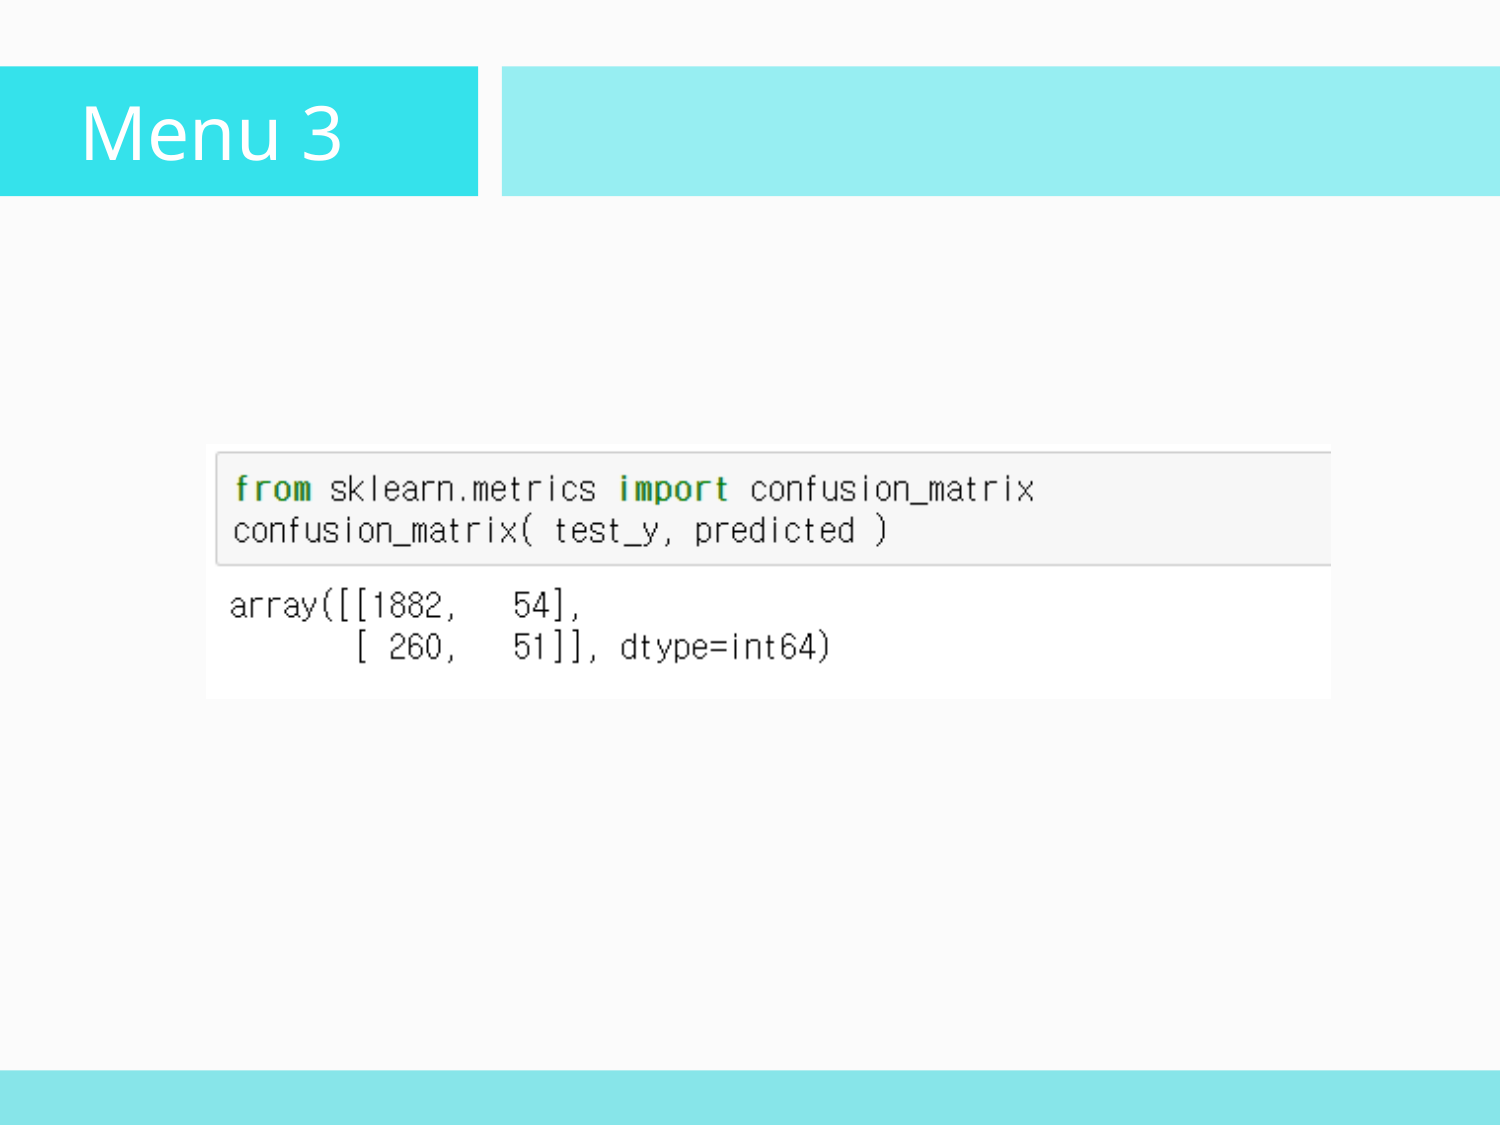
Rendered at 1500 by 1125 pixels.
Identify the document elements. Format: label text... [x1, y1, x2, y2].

picture [206, 444, 1331, 699]
text_box [500, 64, 1500, 198]
text_box Menu 3 [64, 78, 500, 184]
text_box [0, 1068, 1500, 1125]
text_box [0, 64, 480, 198]
